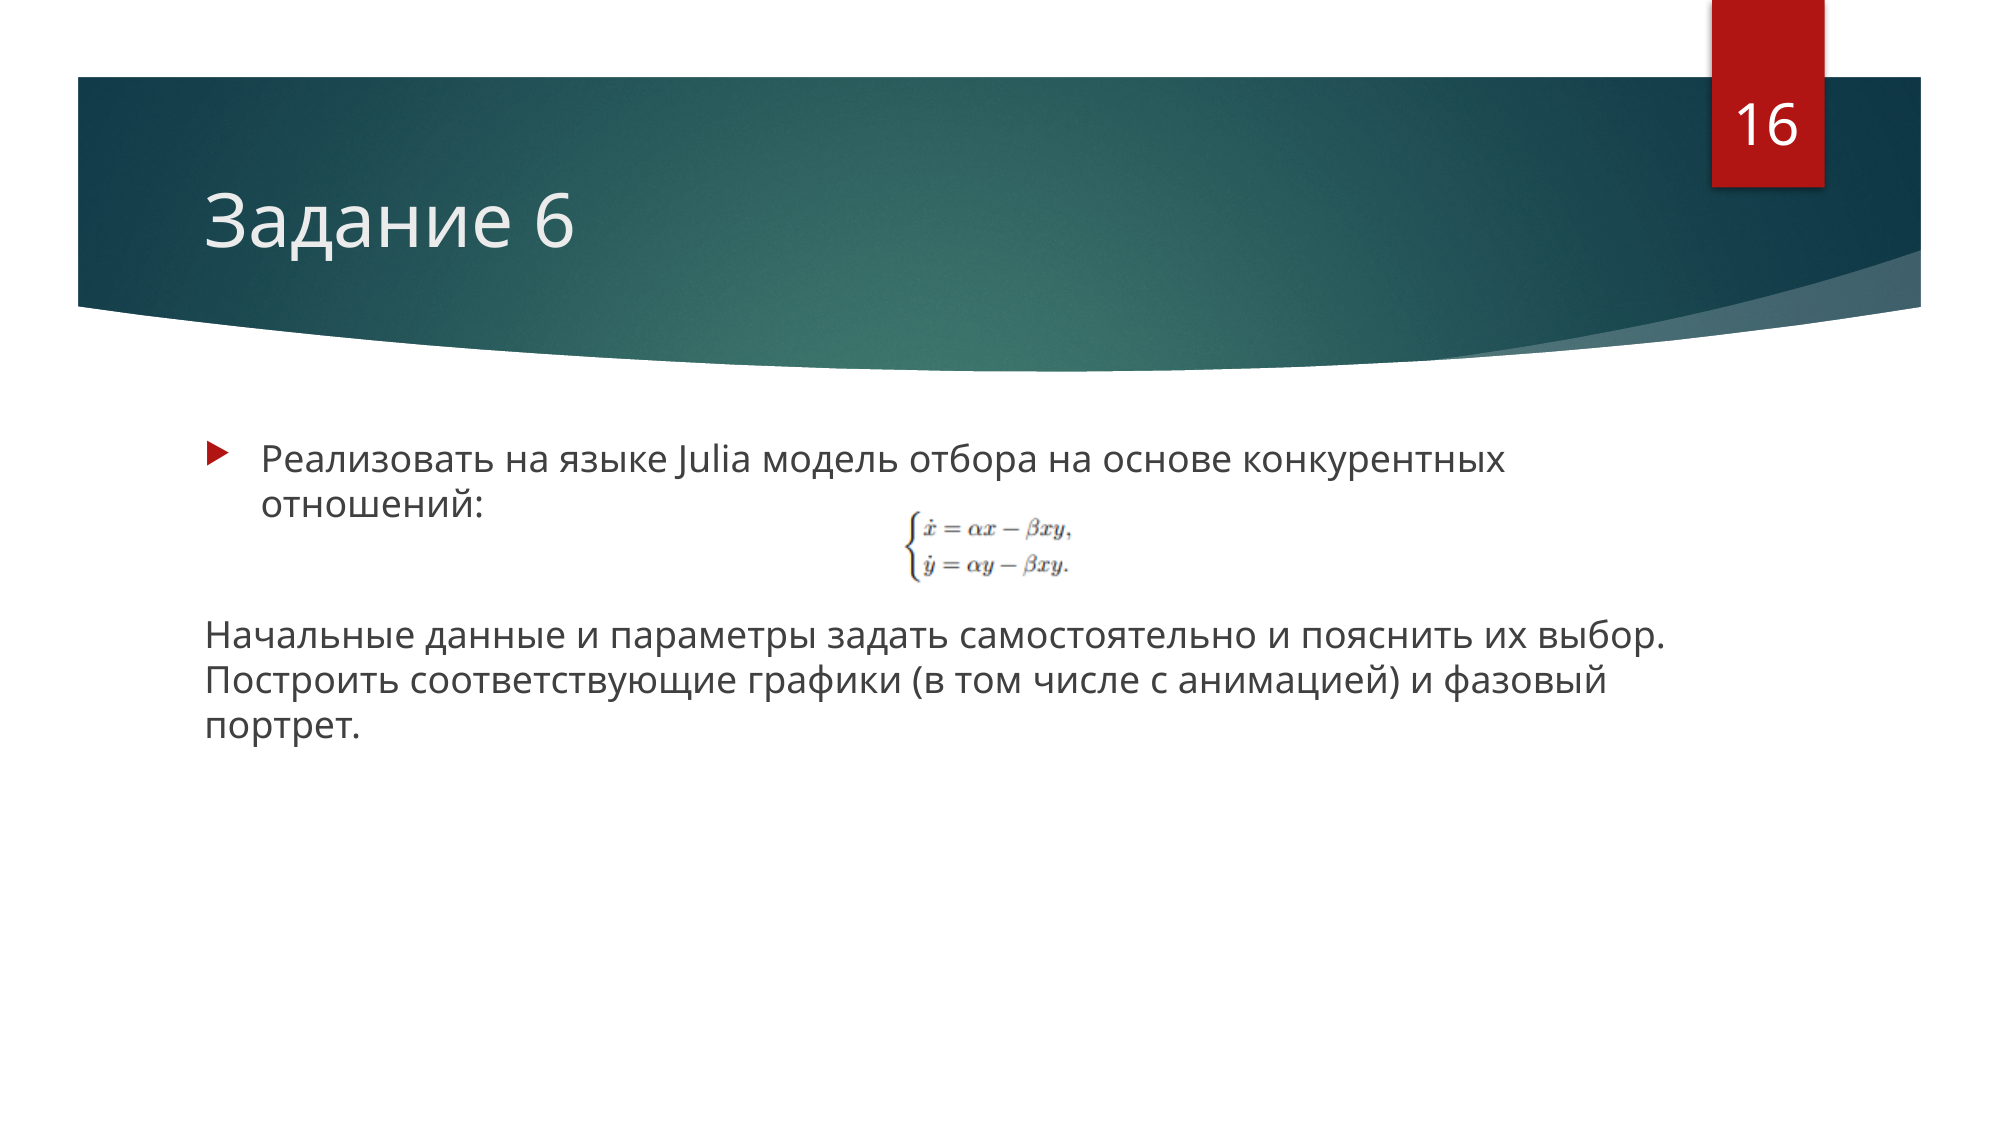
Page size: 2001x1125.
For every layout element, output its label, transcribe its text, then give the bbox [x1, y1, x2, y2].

slide_number 16 [1698, 48, 1836, 175]
list Реализовать на языке Julia модель отбора на основе конкурентных отношений: Начальные данные и параметры задать самостоятельно и пояснить их выбор. Построить соответствующие графики (в том числе с анимацией) и фазовый портрет. [189, 427, 1724, 988]
title Задание 6 [189, 159, 1676, 276]
picture [898, 503, 1075, 589]
